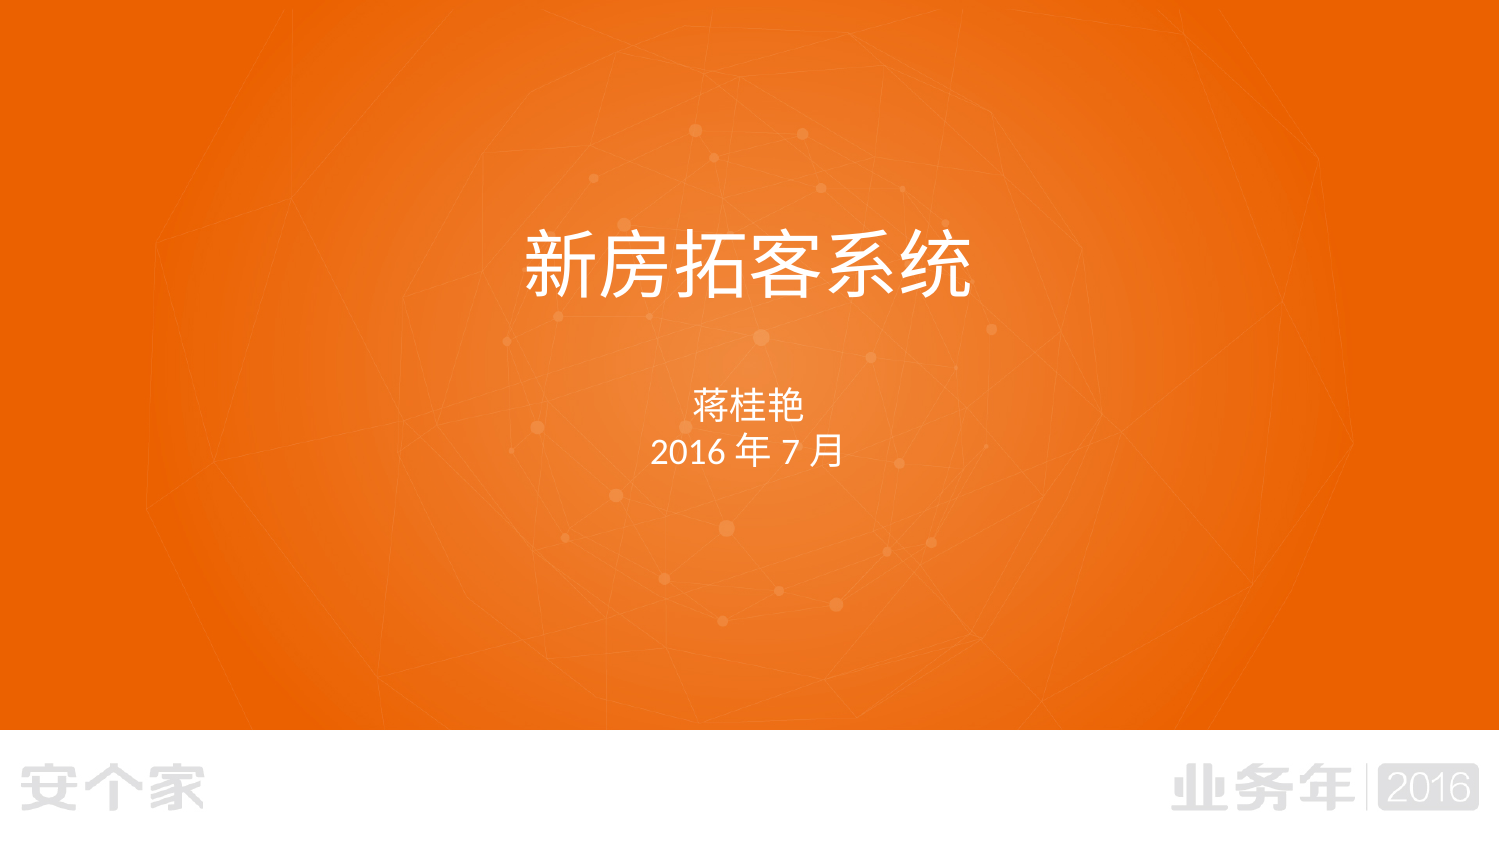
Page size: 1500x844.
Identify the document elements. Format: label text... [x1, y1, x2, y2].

text_box 蒋桂艳 2016年7月 [358, 374, 1139, 480]
picture [0, 0, 1499, 844]
title 新房拓客系统 [73, 209, 1424, 315]
